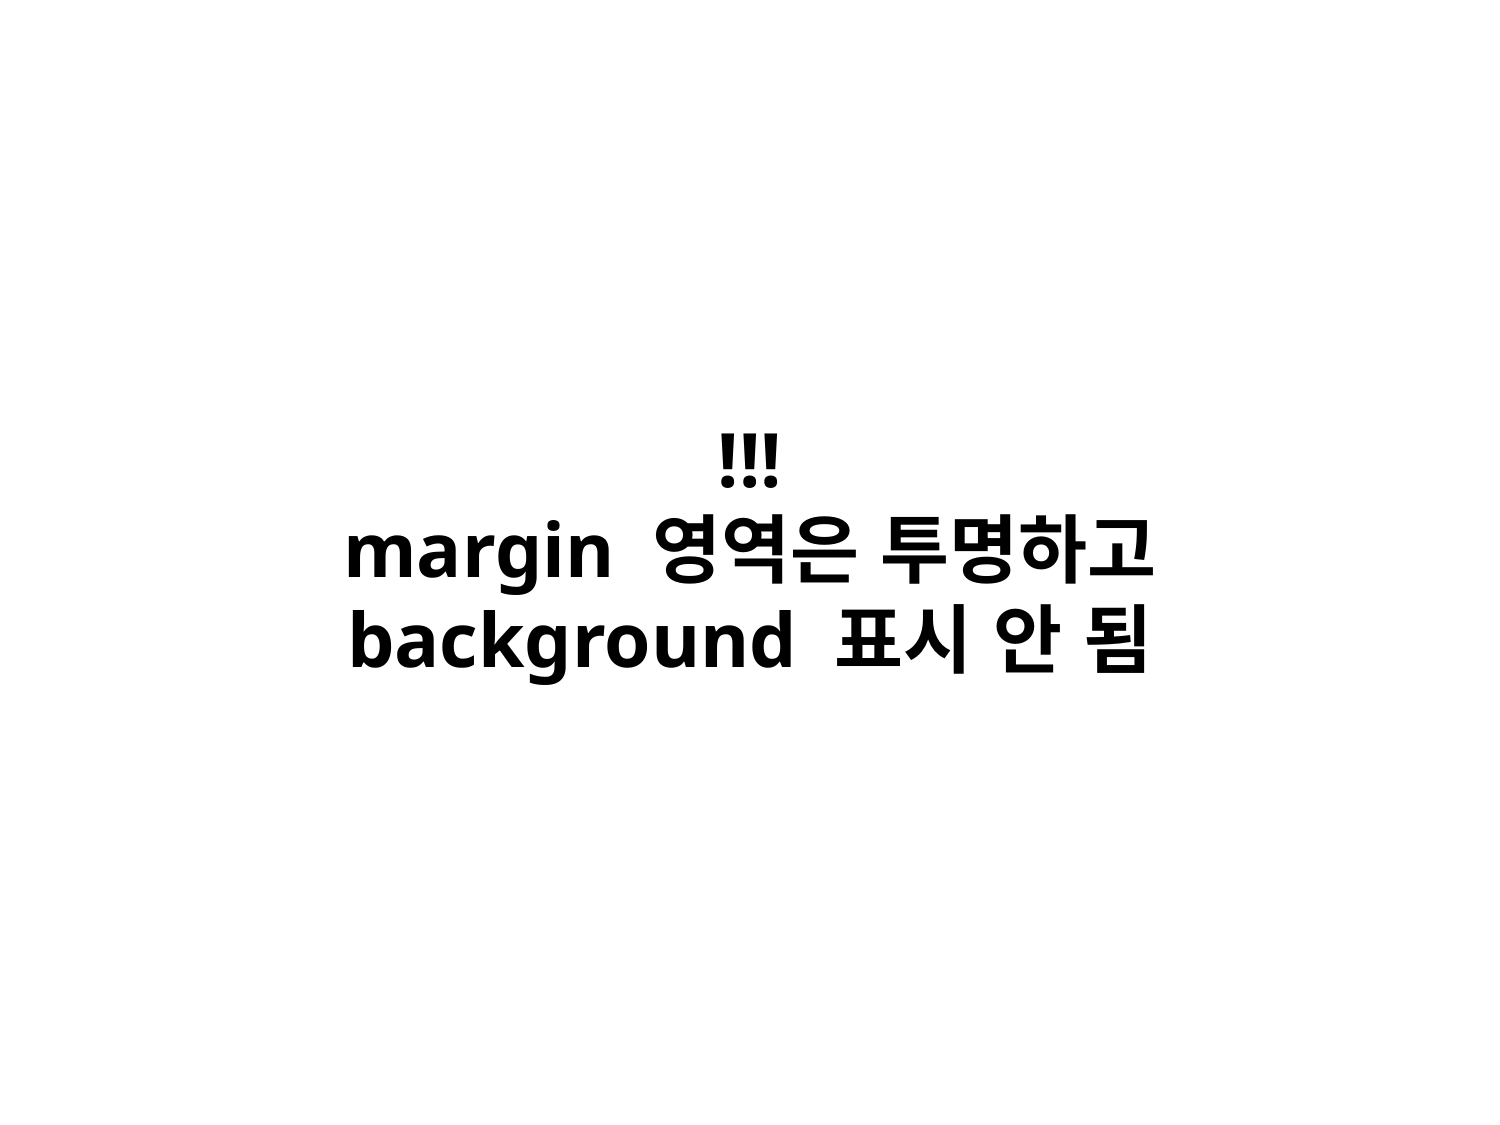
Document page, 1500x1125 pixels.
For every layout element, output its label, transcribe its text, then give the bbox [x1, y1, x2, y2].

title !!! margin 영역은 투명하고 background 표시 안 됨 [112, 267, 1388, 829]
